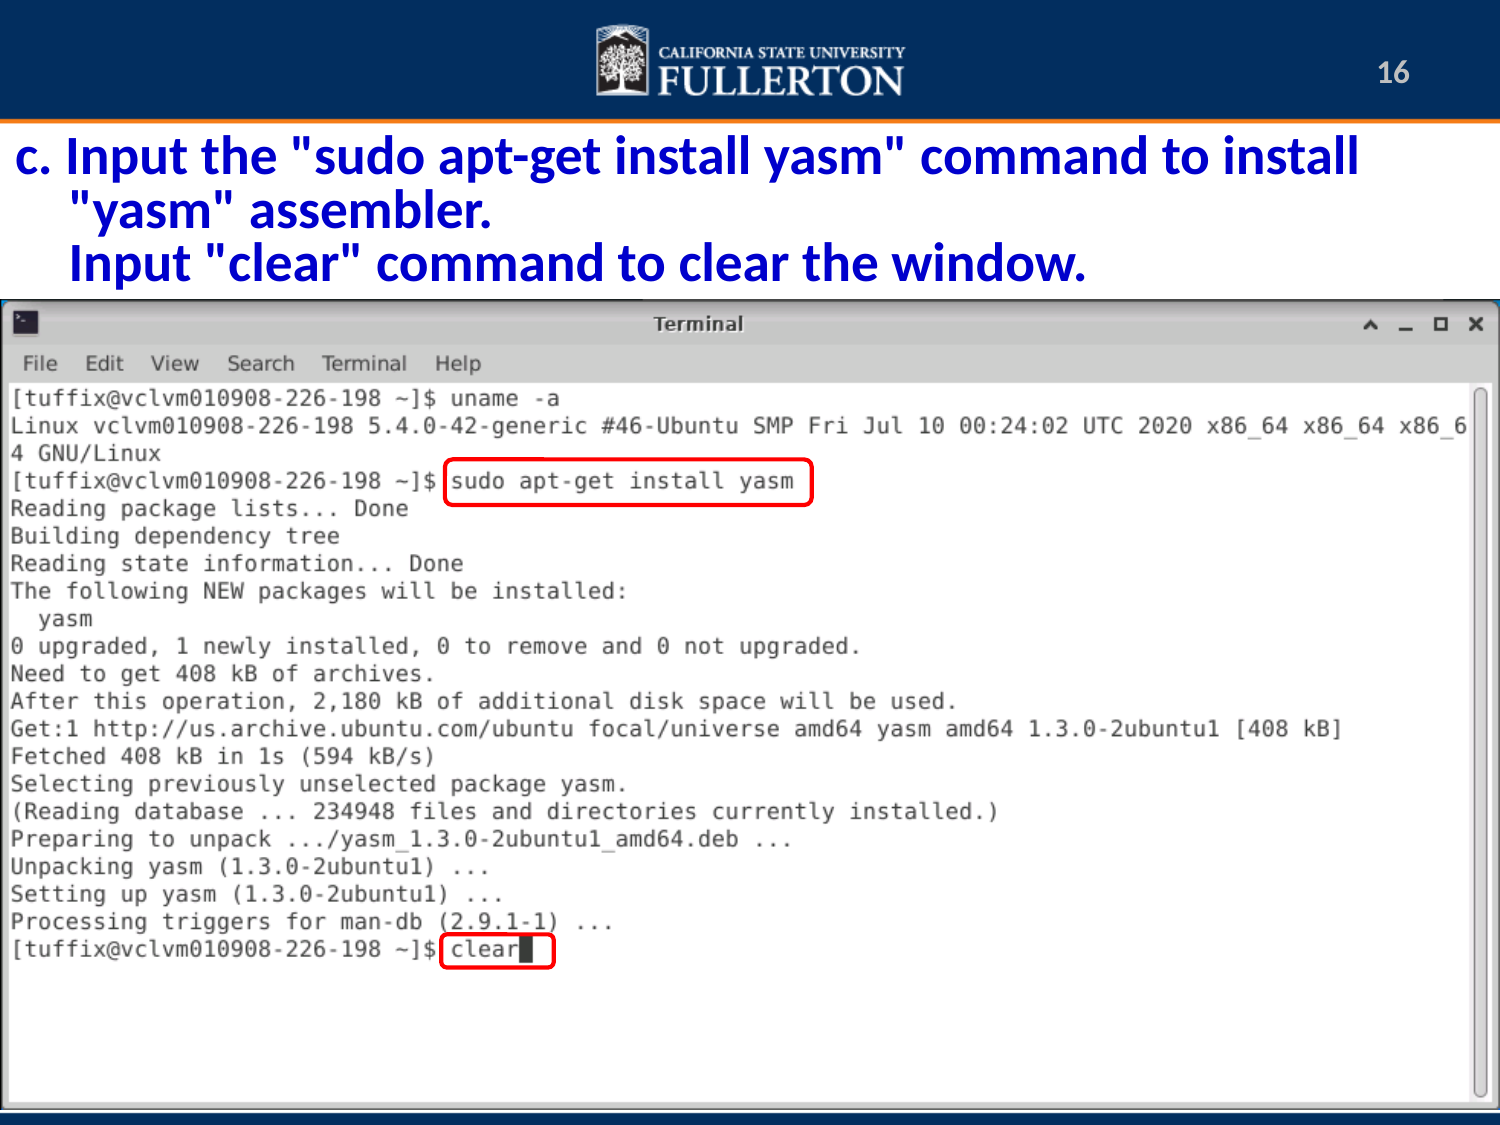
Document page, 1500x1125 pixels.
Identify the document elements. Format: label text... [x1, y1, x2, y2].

picture [0, 0, 1500, 125]
picture [0, 299, 1500, 1125]
slide_number 16 [1074, 40, 1425, 100]
title c. Input the "sudo apt-get install yasm" command to install "yasm" assembler. Input "clear" command to clear the window. [0, 125, 1500, 299]
